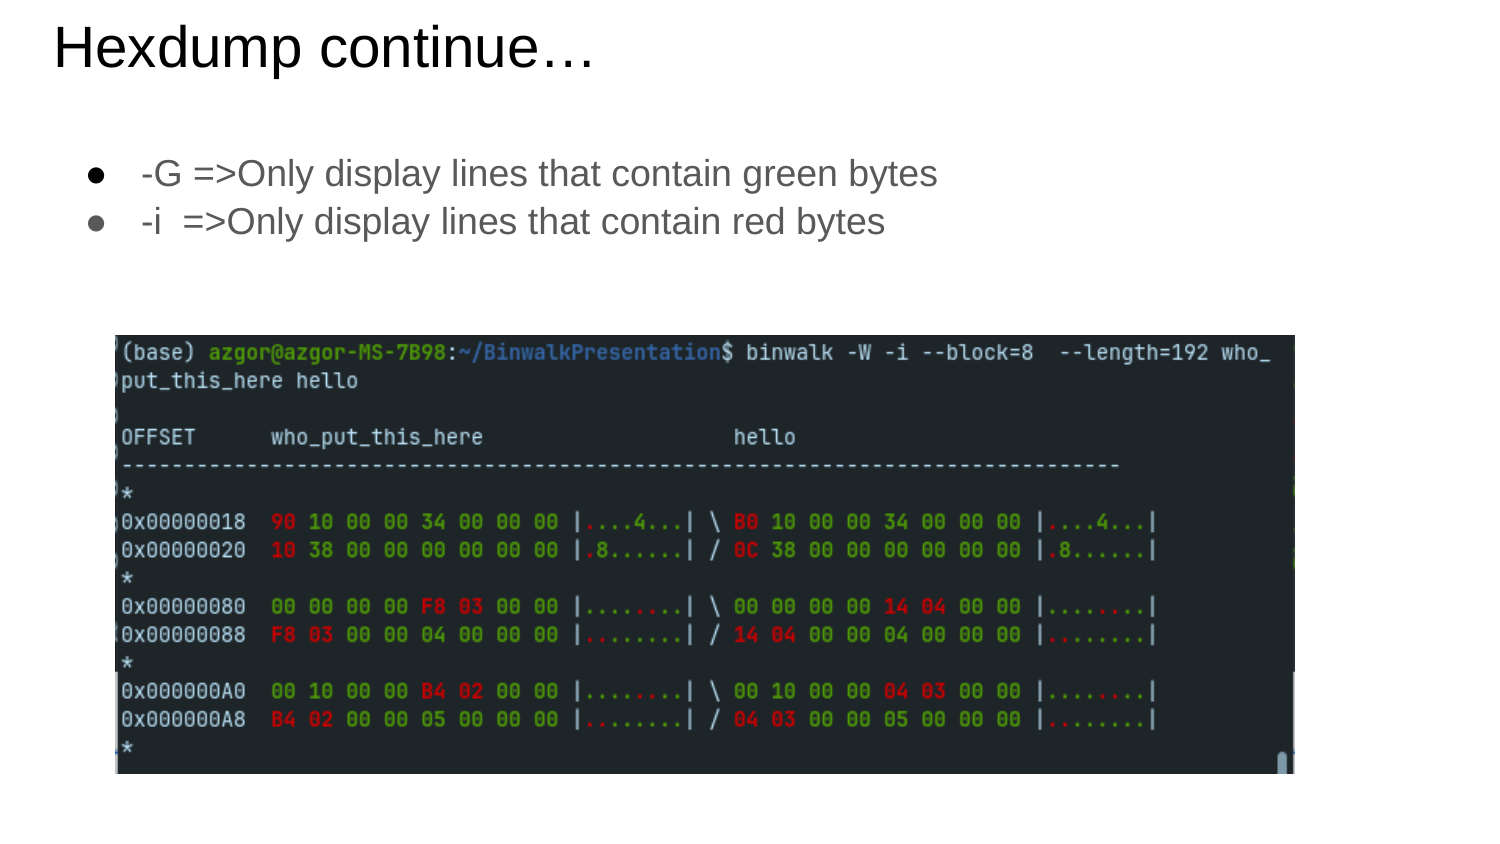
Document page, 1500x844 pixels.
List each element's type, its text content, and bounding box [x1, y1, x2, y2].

list -G =>Only display lines that contain green bytes -i =>Only display lines that contain red bytes [51, 130, 1472, 833]
title Hexdump continue… [38, 0, 1449, 131]
picture [114, 335, 1295, 774]
